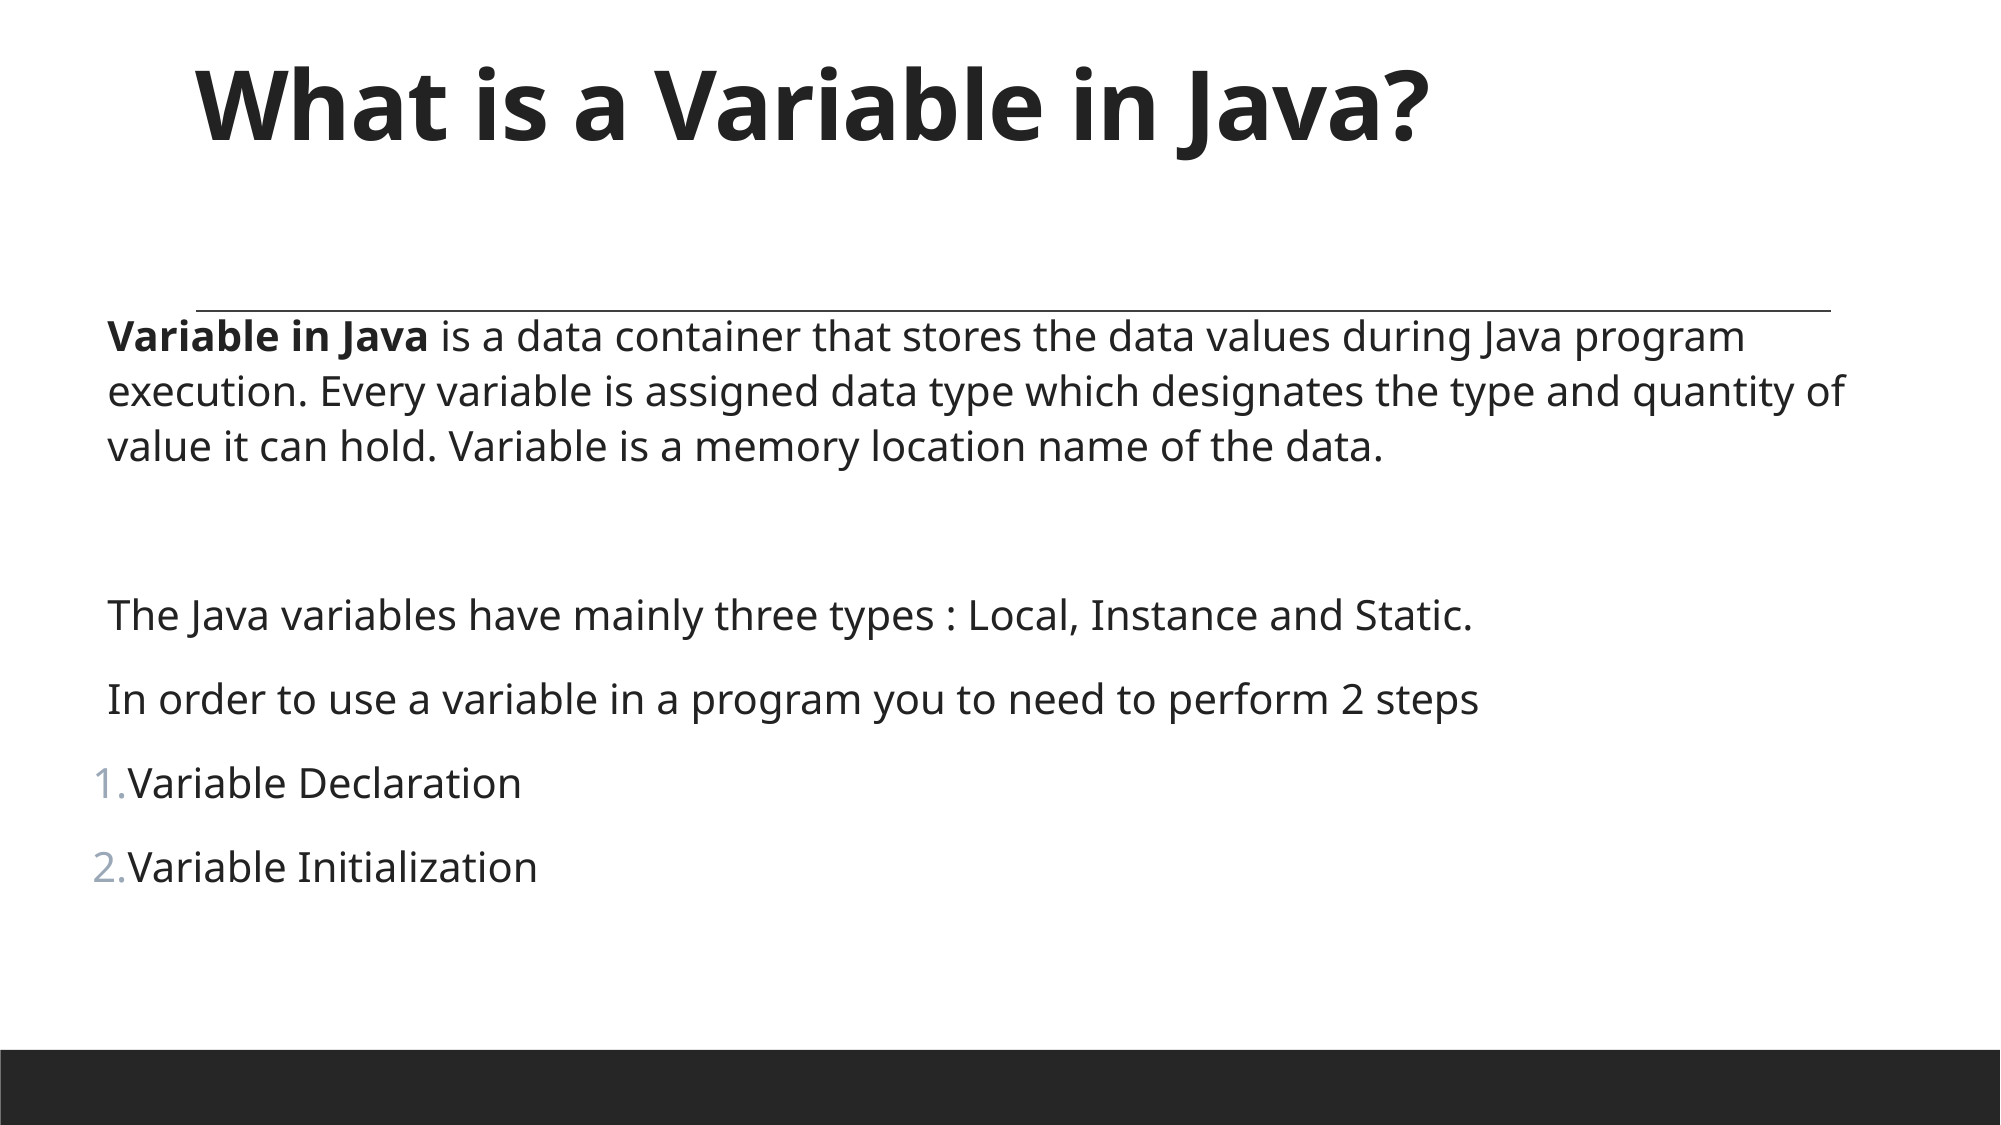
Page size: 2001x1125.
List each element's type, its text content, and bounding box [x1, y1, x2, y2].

title What is a Variable in Java? [180, 47, 1830, 285]
list Variable in Java is a data container that stores the data values during Java program execution. Every variable is assigned data type which designates the type and quantity of value it can hold. Variable is a memory location name of the data. The Java variables have mainly three types : Local, Instance and Static. In order to use a variable in a program you to need to perform 2 steps Variable Declaration Variable Initialization [92, 297, 1856, 915]
